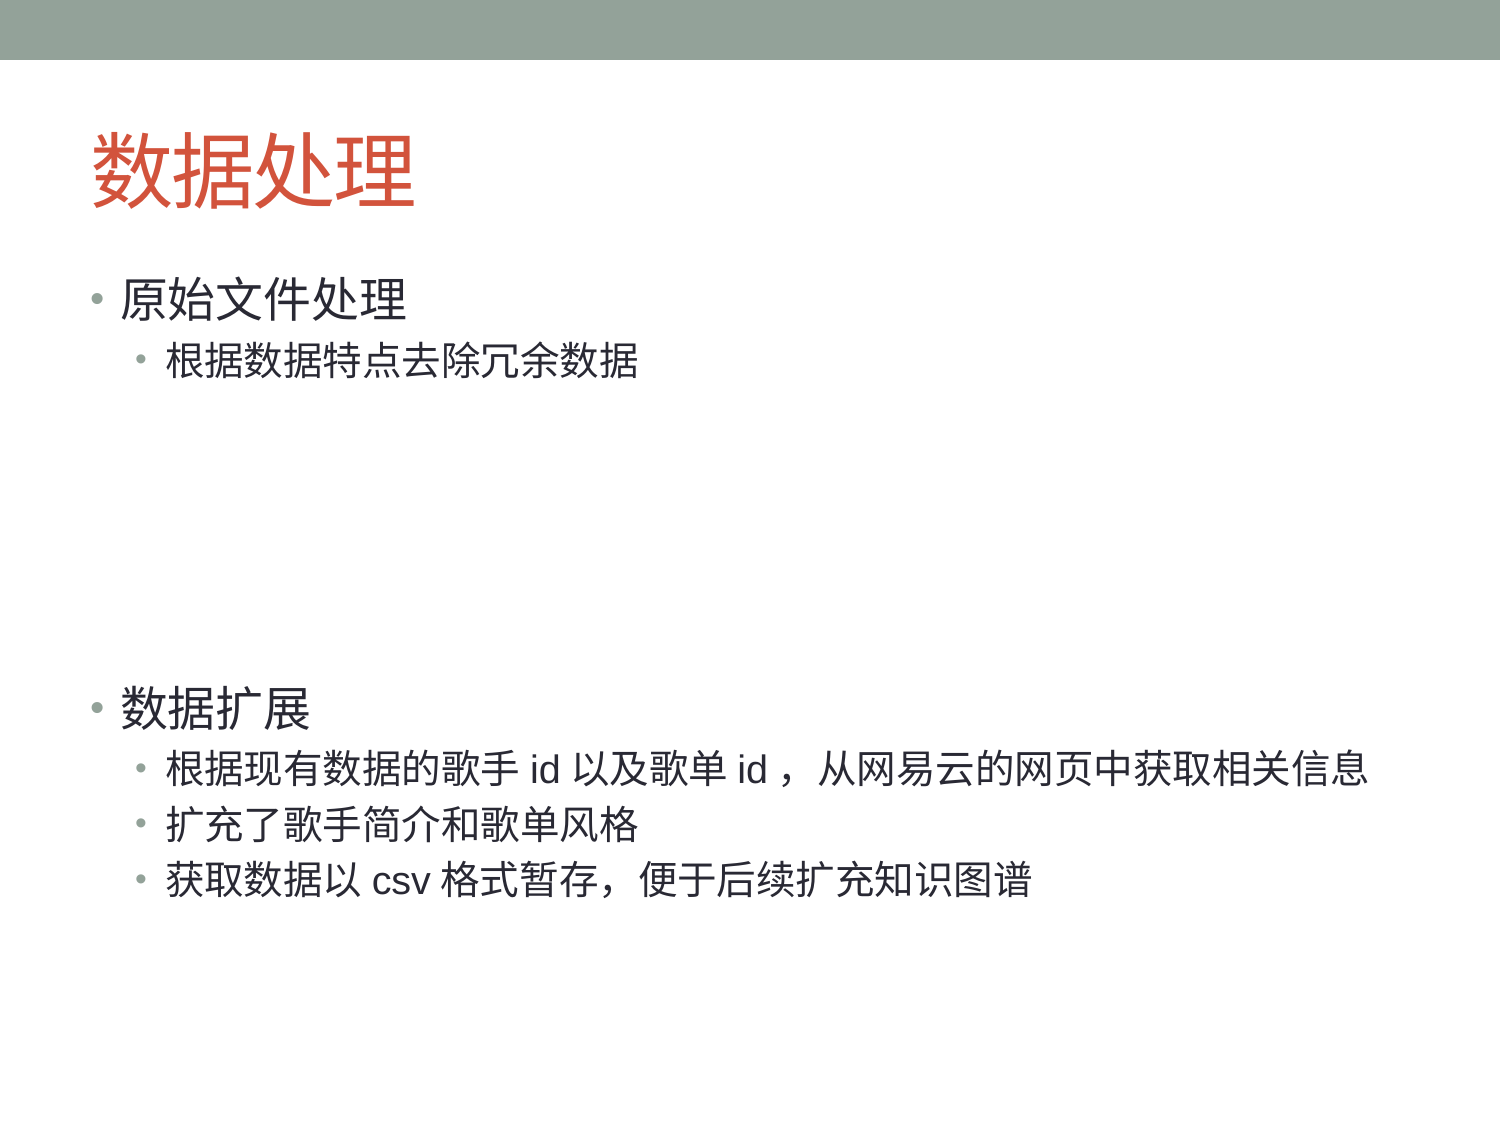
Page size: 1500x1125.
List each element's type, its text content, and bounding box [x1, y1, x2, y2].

list 原始文件处理 根据数据特点去除冗余数据 数据扩展 根据现有数据的歌手id以及歌单id，从网易云的网页中获取相关信息 扩充了歌手简介和歌单风格 获取数据以csv格式暂存，便于后续扩充知识图谱 [75, 262, 1425, 1063]
title 数据处理 [75, 87, 1425, 250]
